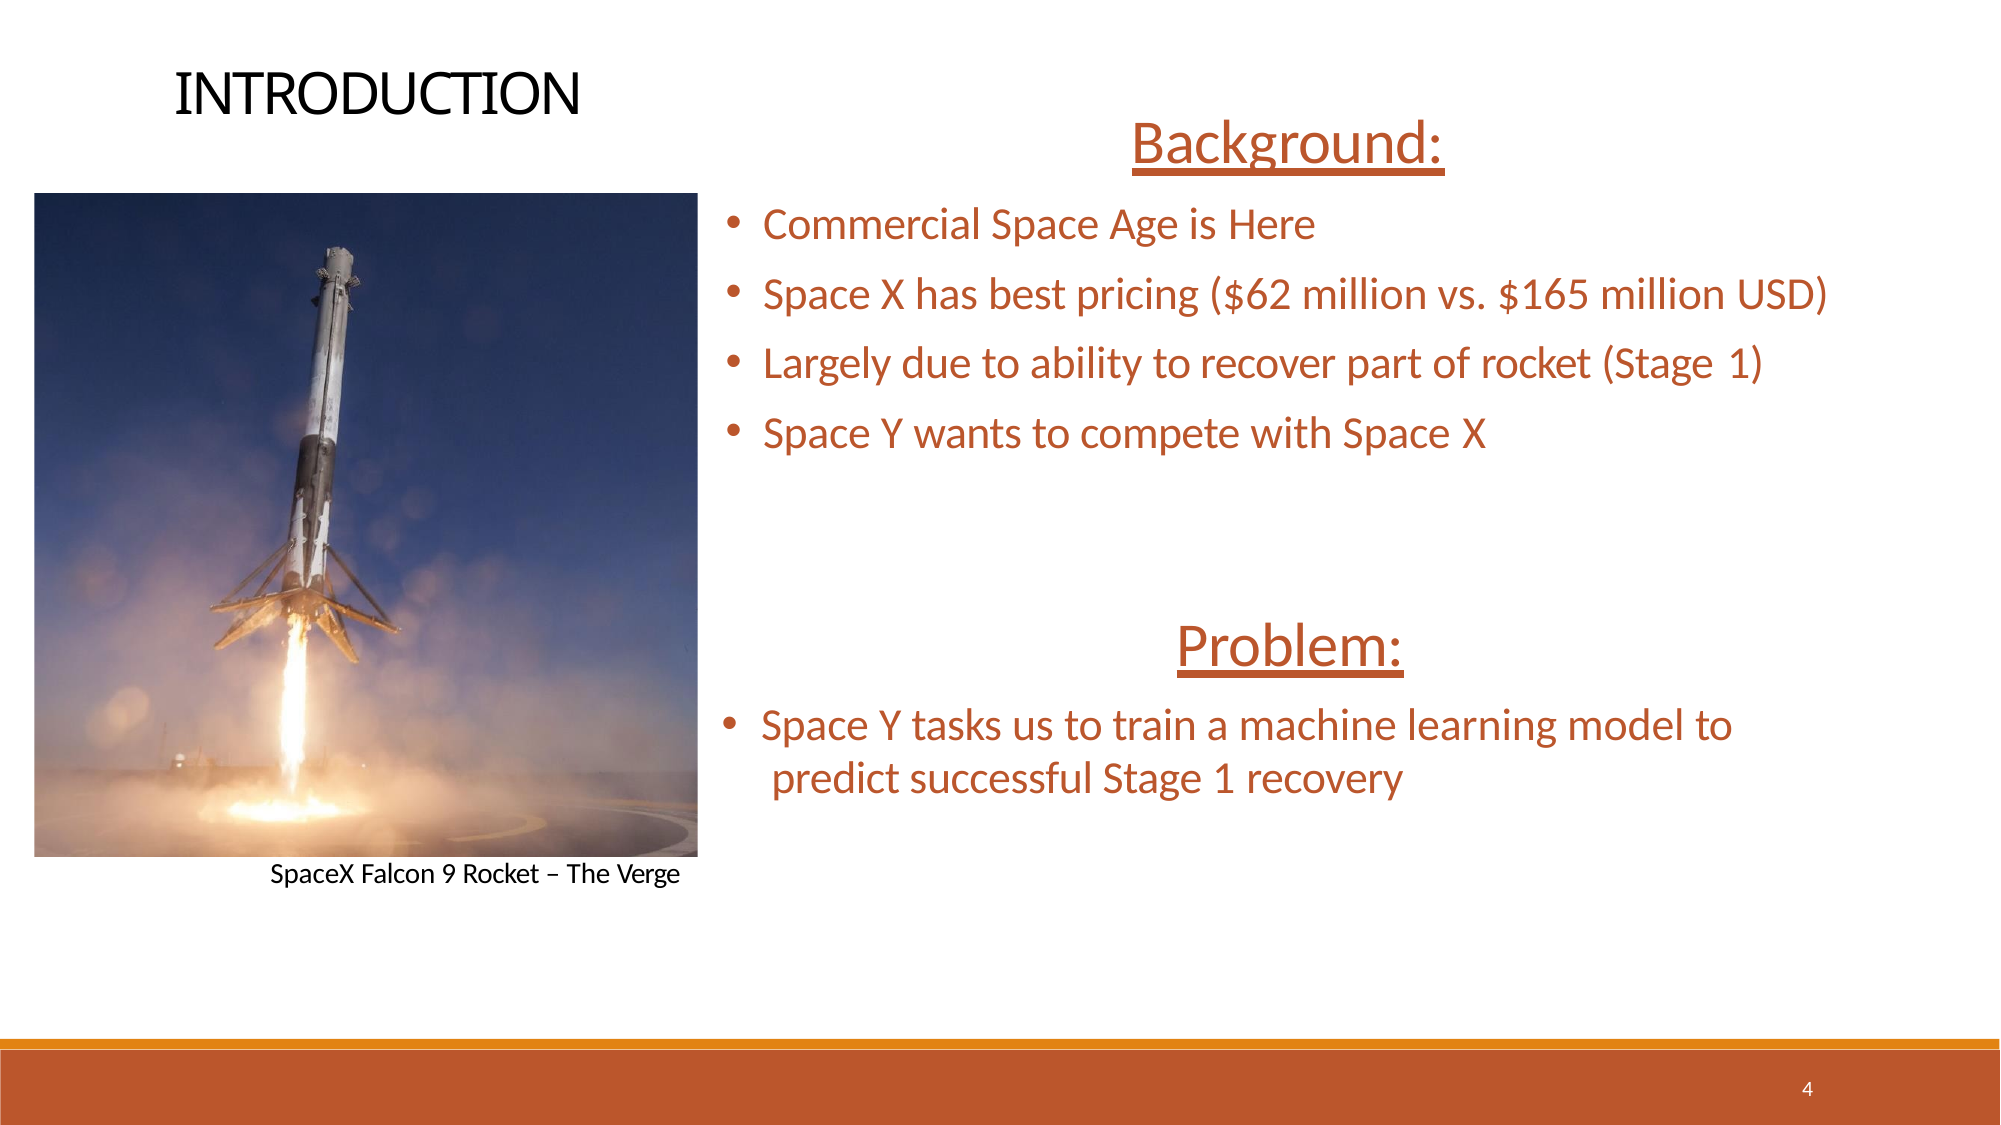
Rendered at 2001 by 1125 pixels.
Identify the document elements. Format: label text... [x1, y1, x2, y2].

text_box [34, 193, 698, 857]
text_box Background: Commercial Space Age is Here Space X has best pricing ($62 million vs. $165 million USD) Largely due to ability to recover part of rocket (Stage 1) Space Y wants to compete with Space X Problem: Space Y tasks us to train a machine learning model to predict successful Stage 1 recovery [721, 74, 1836, 803]
text_box SpaceX Falcon 9 Rocket – The Verge [268, 852, 686, 890]
title Introduction [172, 0, 665, 186]
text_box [0, 1038, 2000, 1125]
